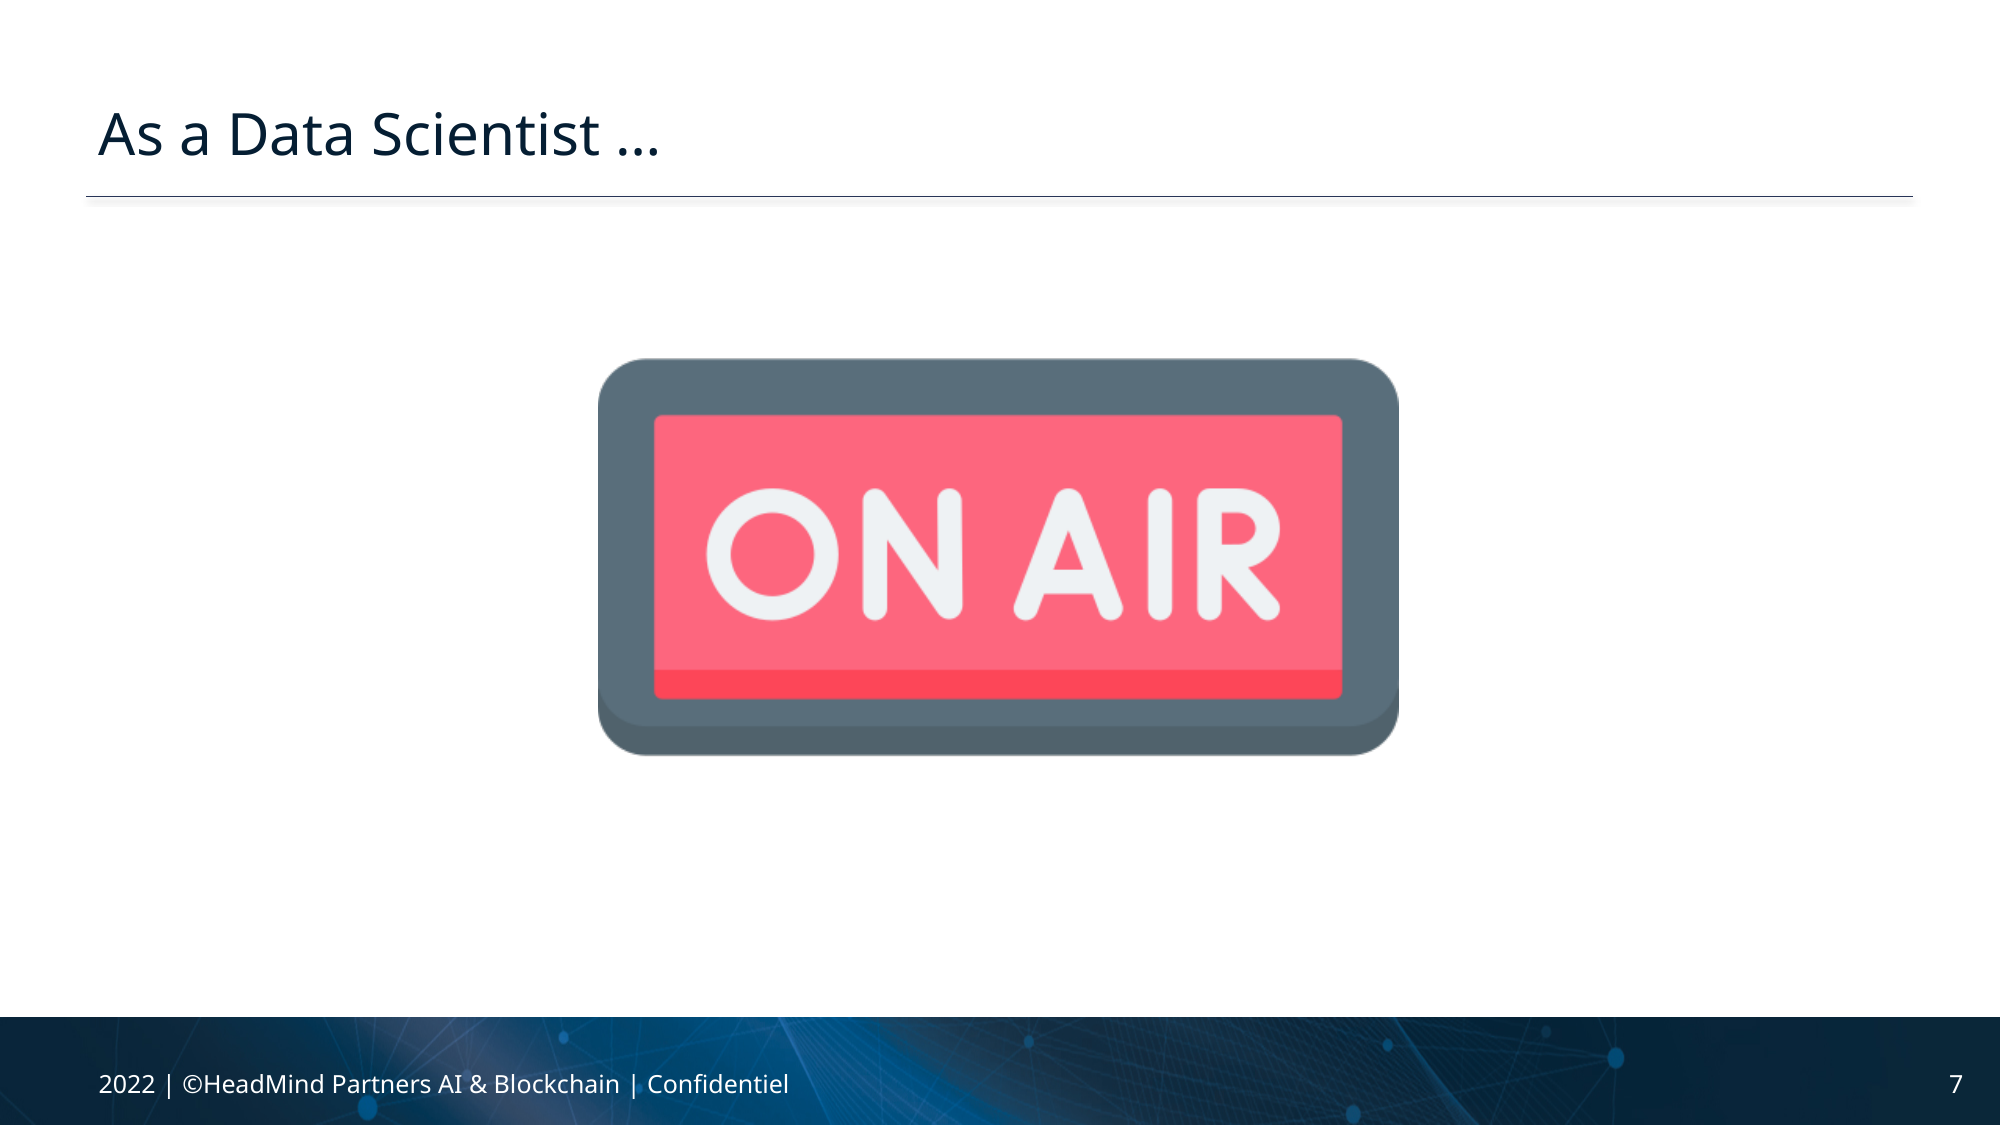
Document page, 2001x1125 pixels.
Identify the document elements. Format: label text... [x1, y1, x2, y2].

title As a Data Scientist … [83, 30, 1914, 173]
footer 2022 | ©HeadMind Partners AI & Blockchain | Confidentiel [83, 1050, 1015, 1111]
picture [0, 1017, 2000, 1125]
picture [598, 157, 1399, 959]
slide_number 7 [1845, 1050, 1964, 1111]
